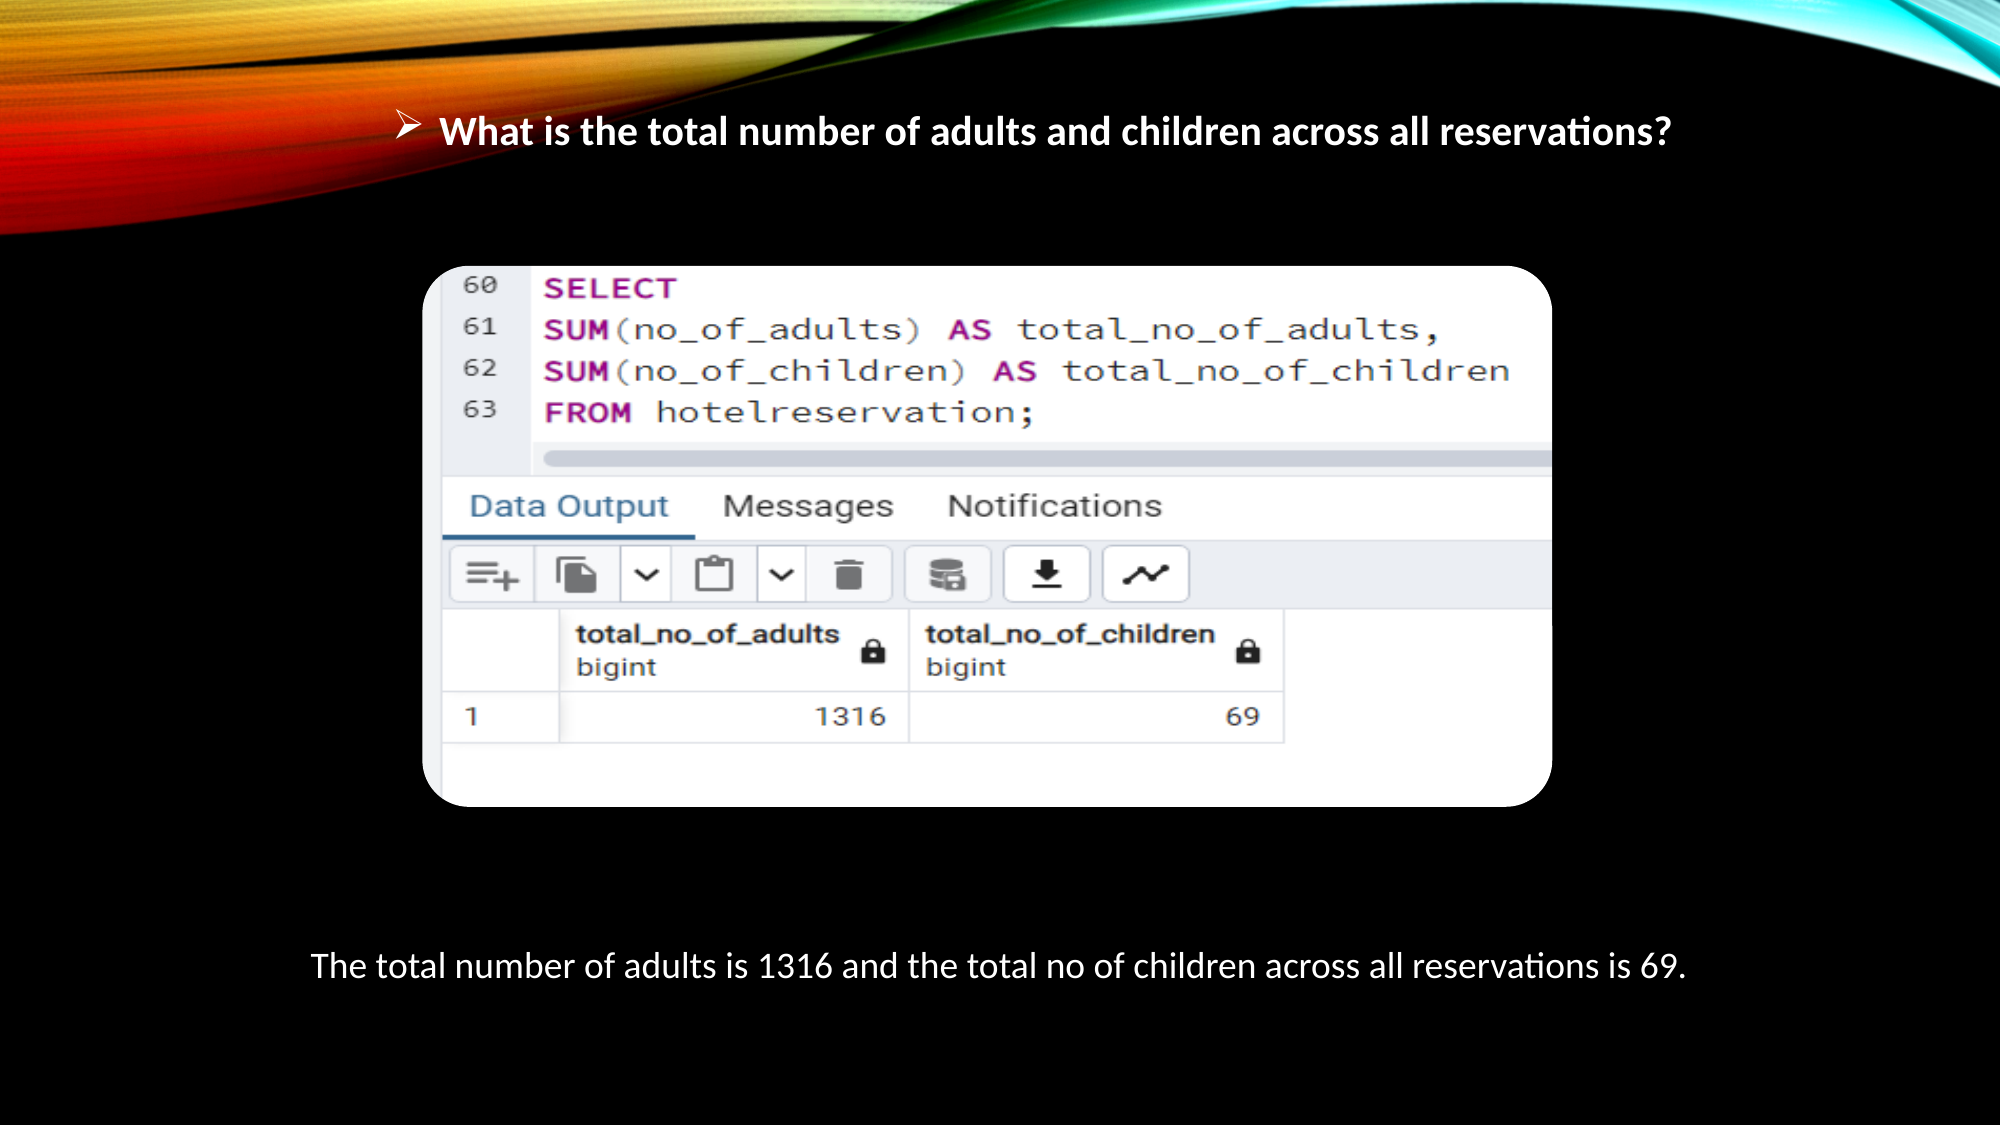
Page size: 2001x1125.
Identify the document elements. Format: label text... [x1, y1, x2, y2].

text_box The total number of adults is 1316 and the total no of children across all reservations is 69. [178, 933, 1822, 993]
text_box What is the total number of adults and children across all reservations? [272, 96, 1794, 162]
picture [0, 0, 2000, 237]
picture [422, 265, 1553, 808]
